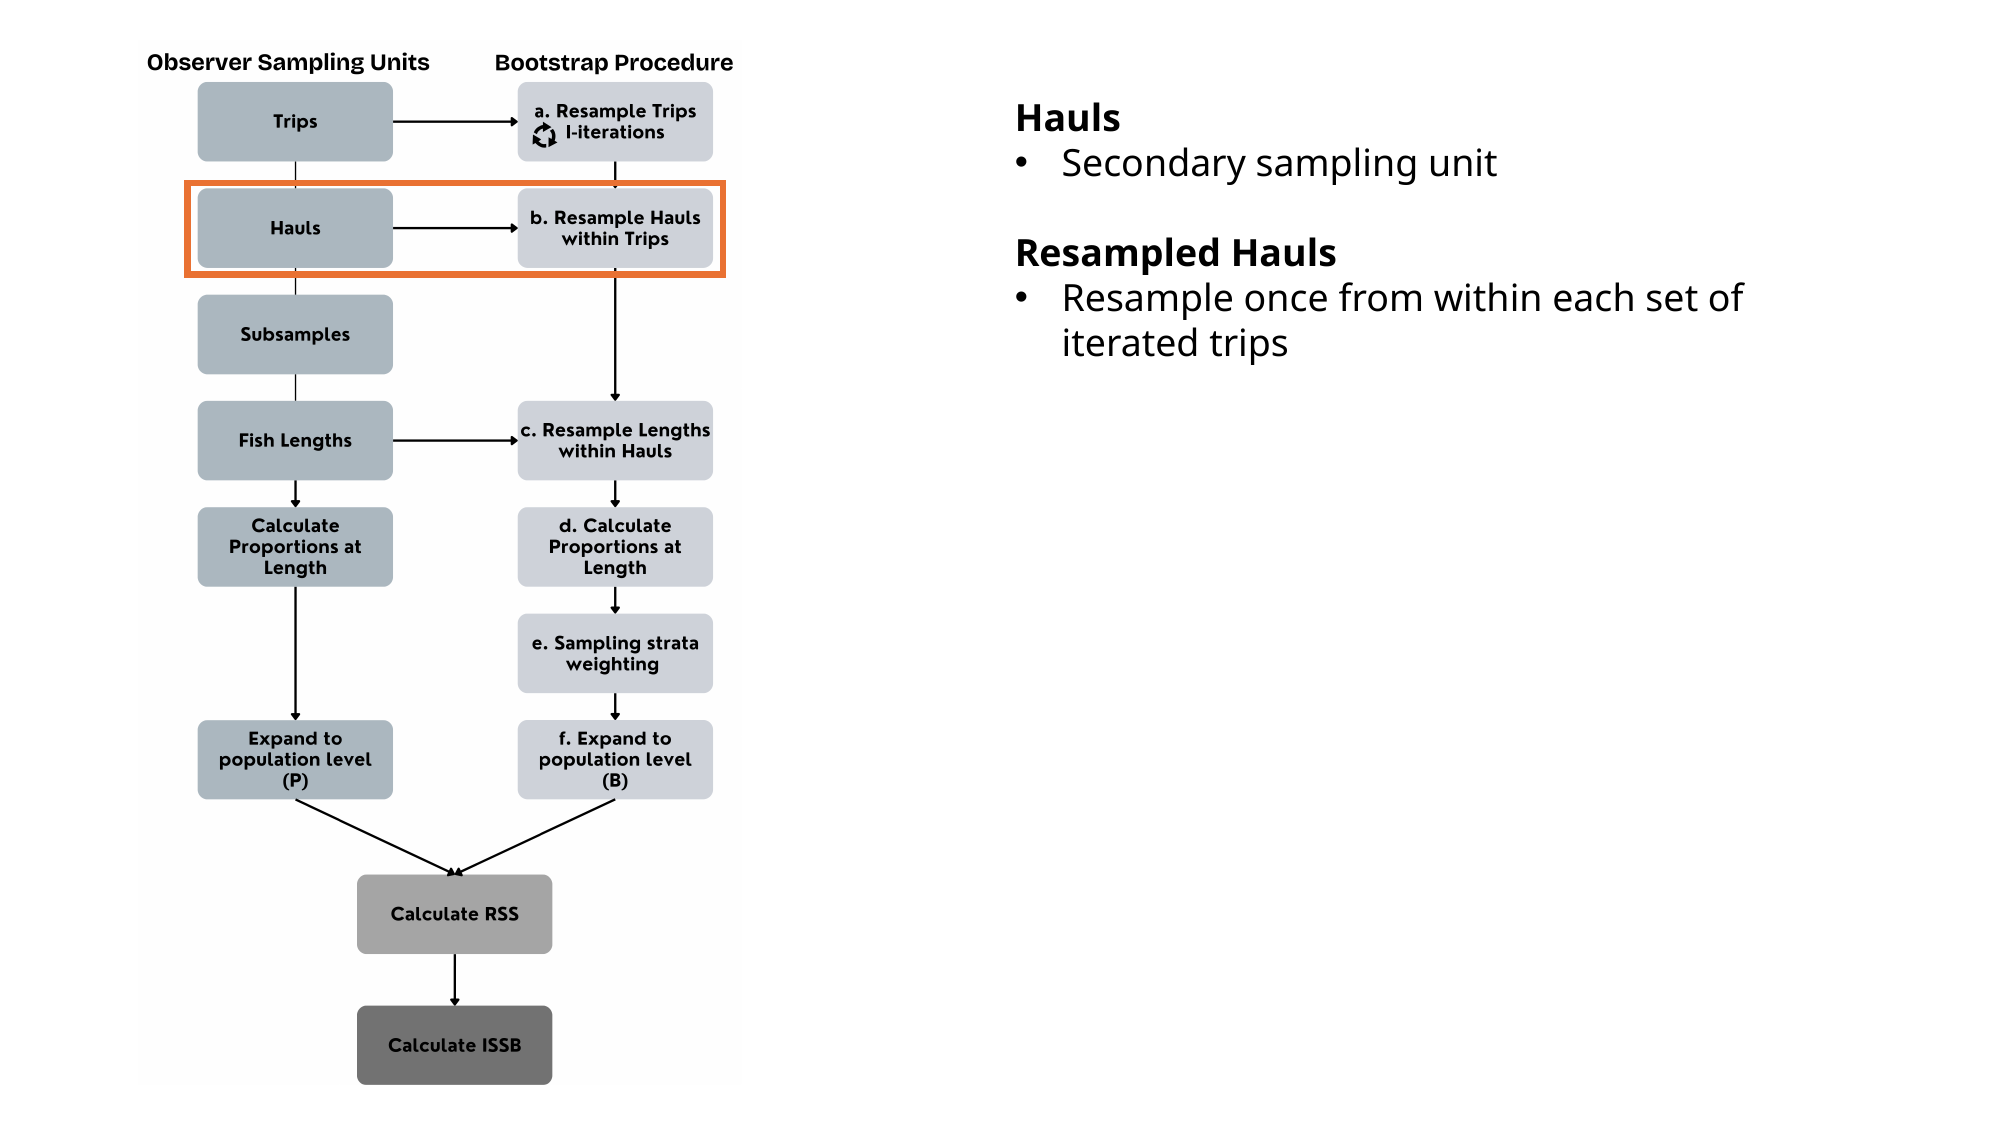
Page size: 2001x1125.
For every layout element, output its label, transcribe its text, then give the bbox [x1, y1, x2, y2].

text_box Hauls Secondary sampling unit Resampled Hauls Resample once from within each set of iterated trips [999, 86, 1893, 372]
picture [137, 40, 743, 1085]
